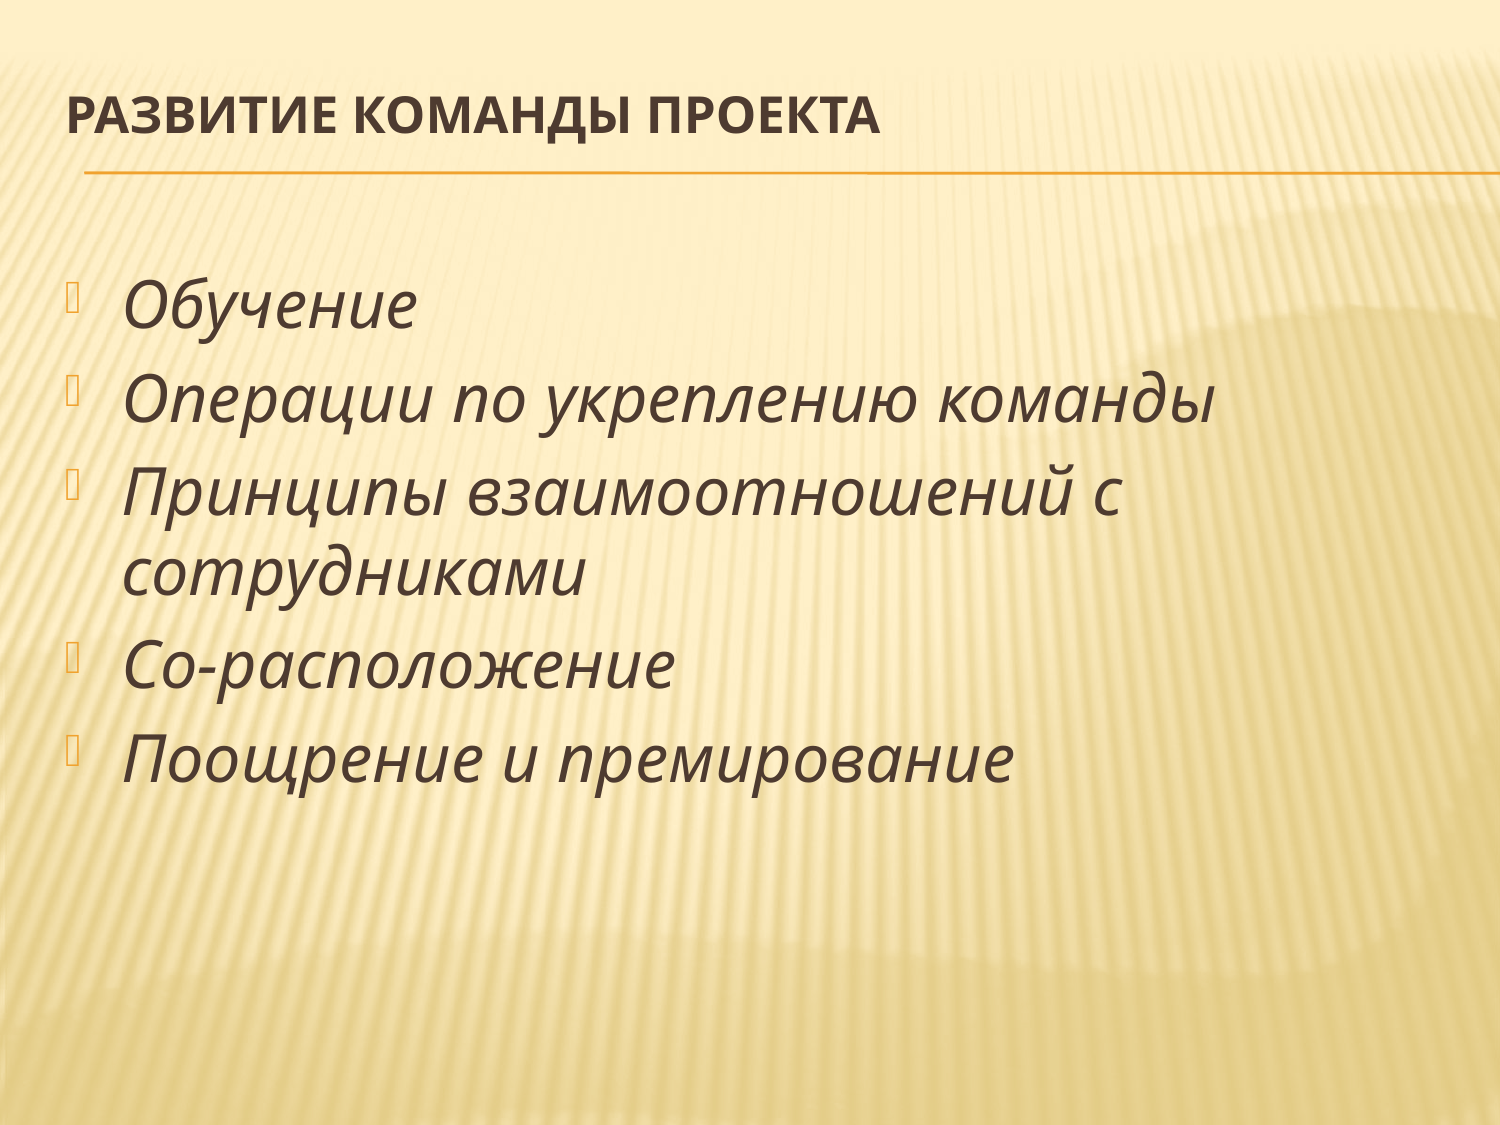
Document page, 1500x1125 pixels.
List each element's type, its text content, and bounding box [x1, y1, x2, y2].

list Обучение Операции по укреплению команды Принципы взаимоотношений с сотрудниками Со-расположение Поощрение и премирование [50, 254, 1475, 998]
title Развитие команды проекта [50, 75, 1475, 213]
